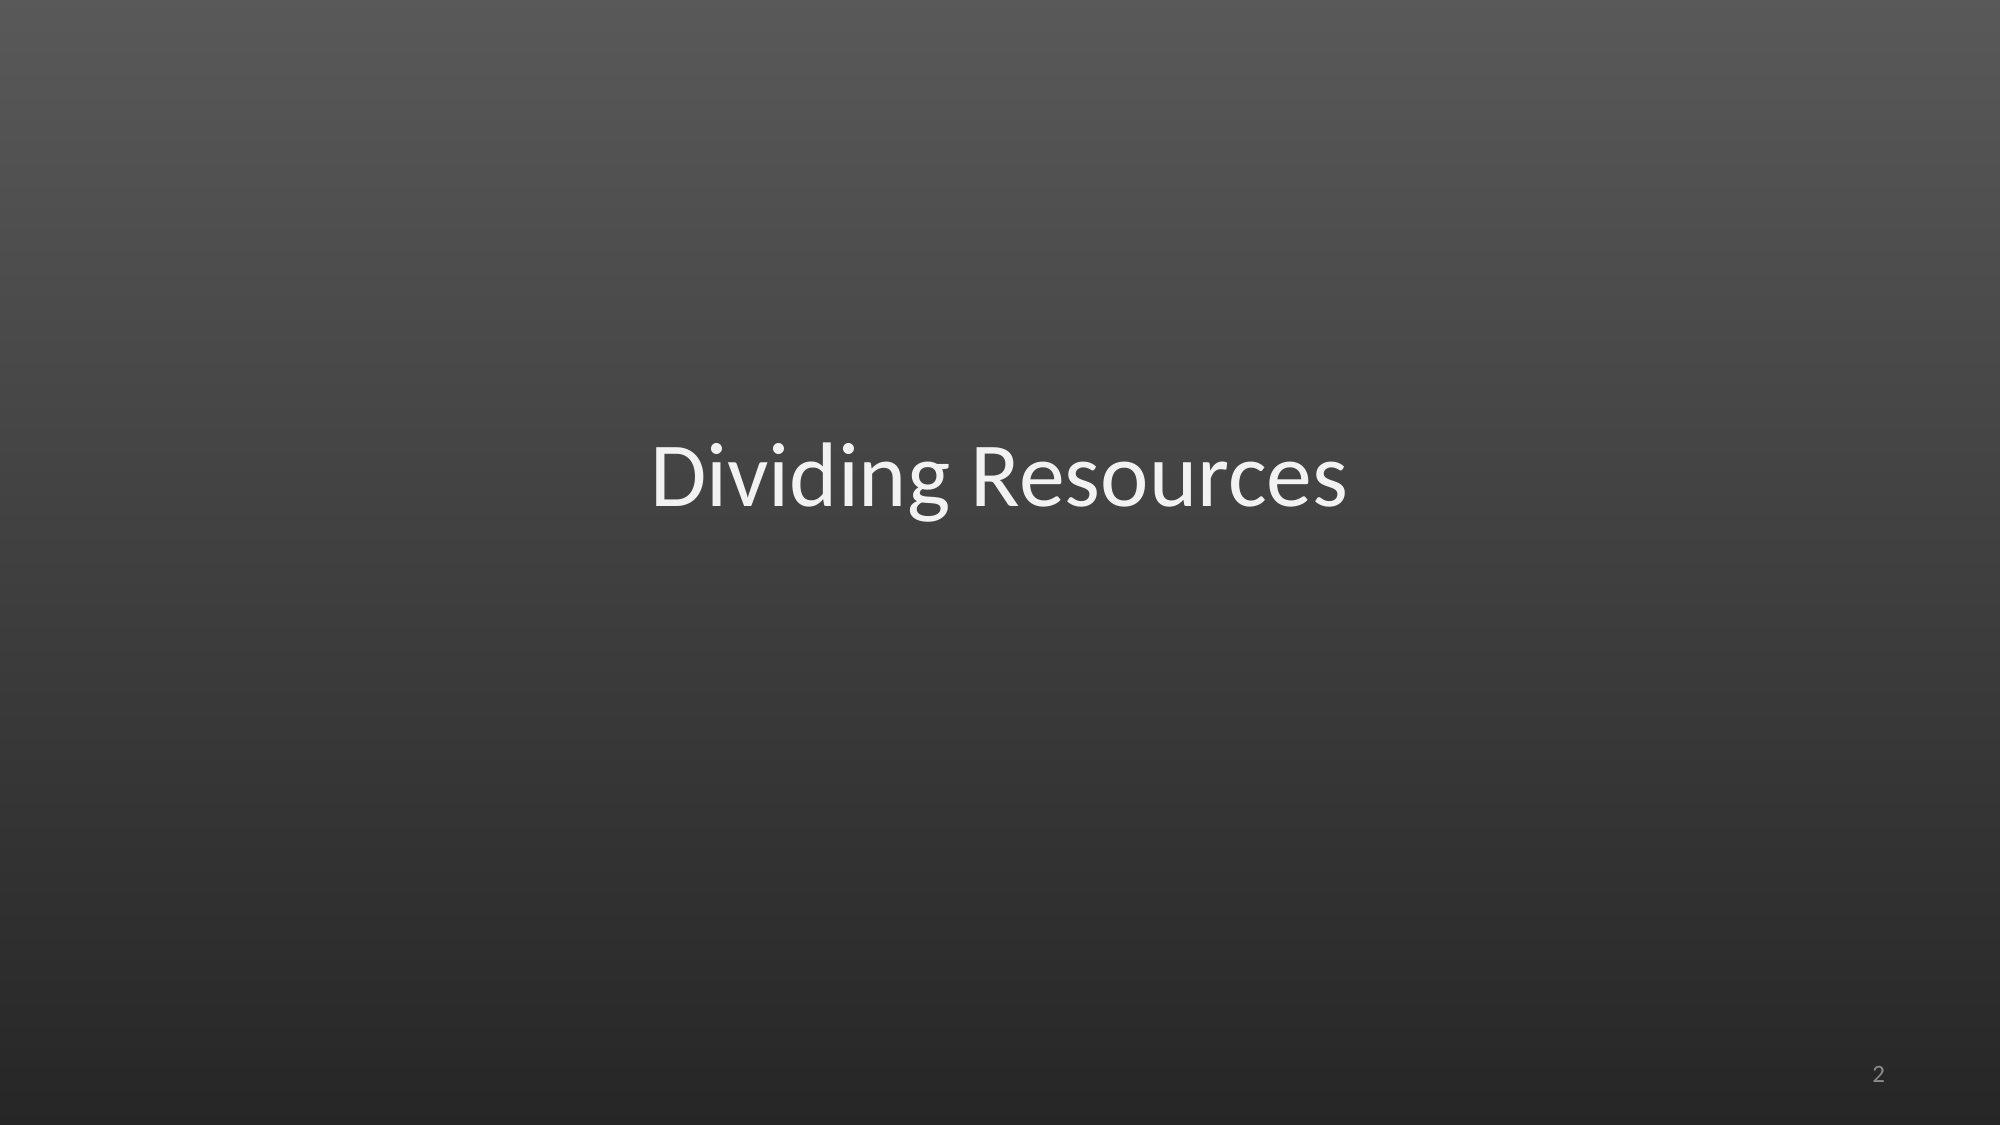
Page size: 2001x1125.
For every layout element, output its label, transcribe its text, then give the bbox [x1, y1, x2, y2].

slide_number 2 [1433, 1042, 1900, 1103]
title Dividing Resources [150, 349, 1850, 591]
